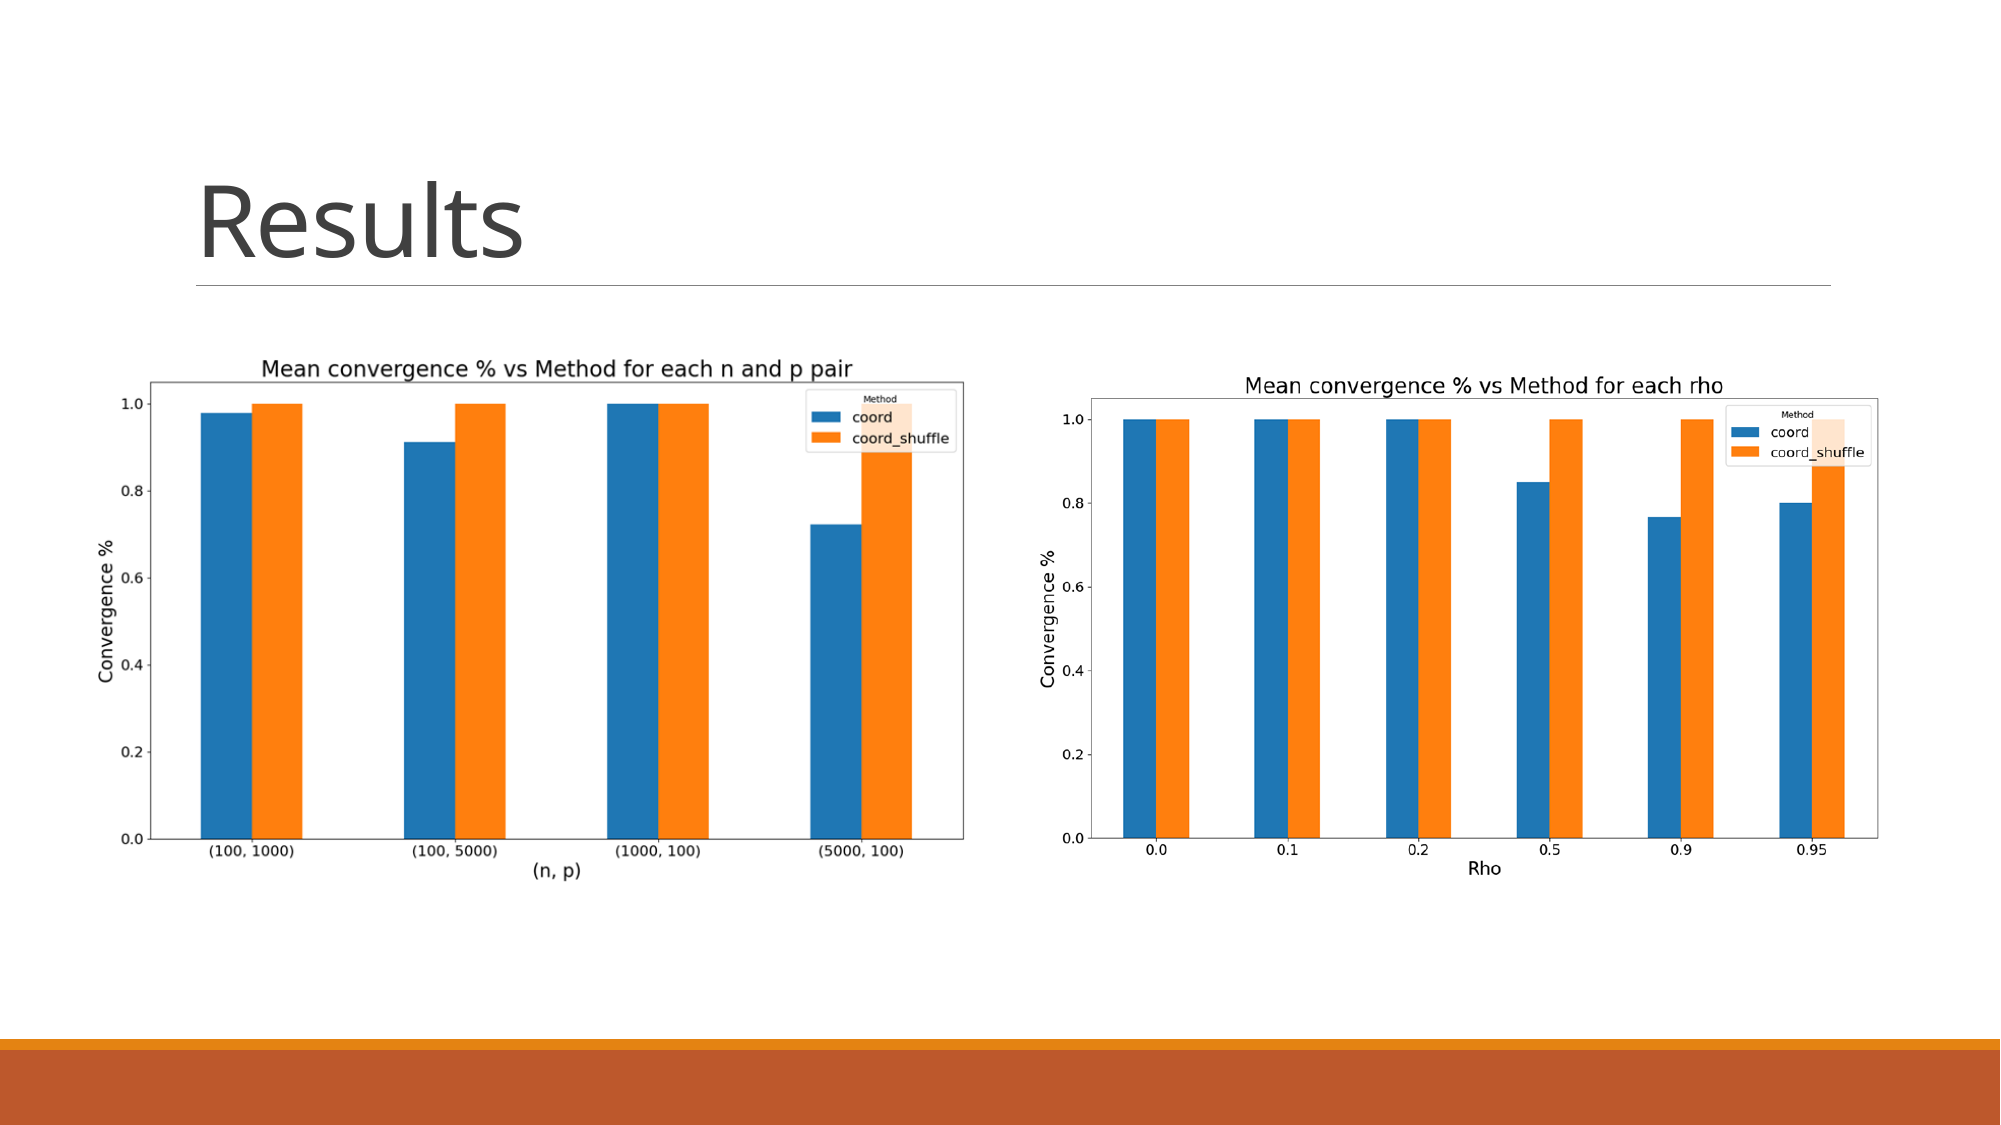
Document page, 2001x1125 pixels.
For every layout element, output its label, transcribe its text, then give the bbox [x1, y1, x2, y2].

title Results [180, 47, 1830, 285]
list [91, 352, 969, 887]
picture [1033, 369, 1883, 884]
